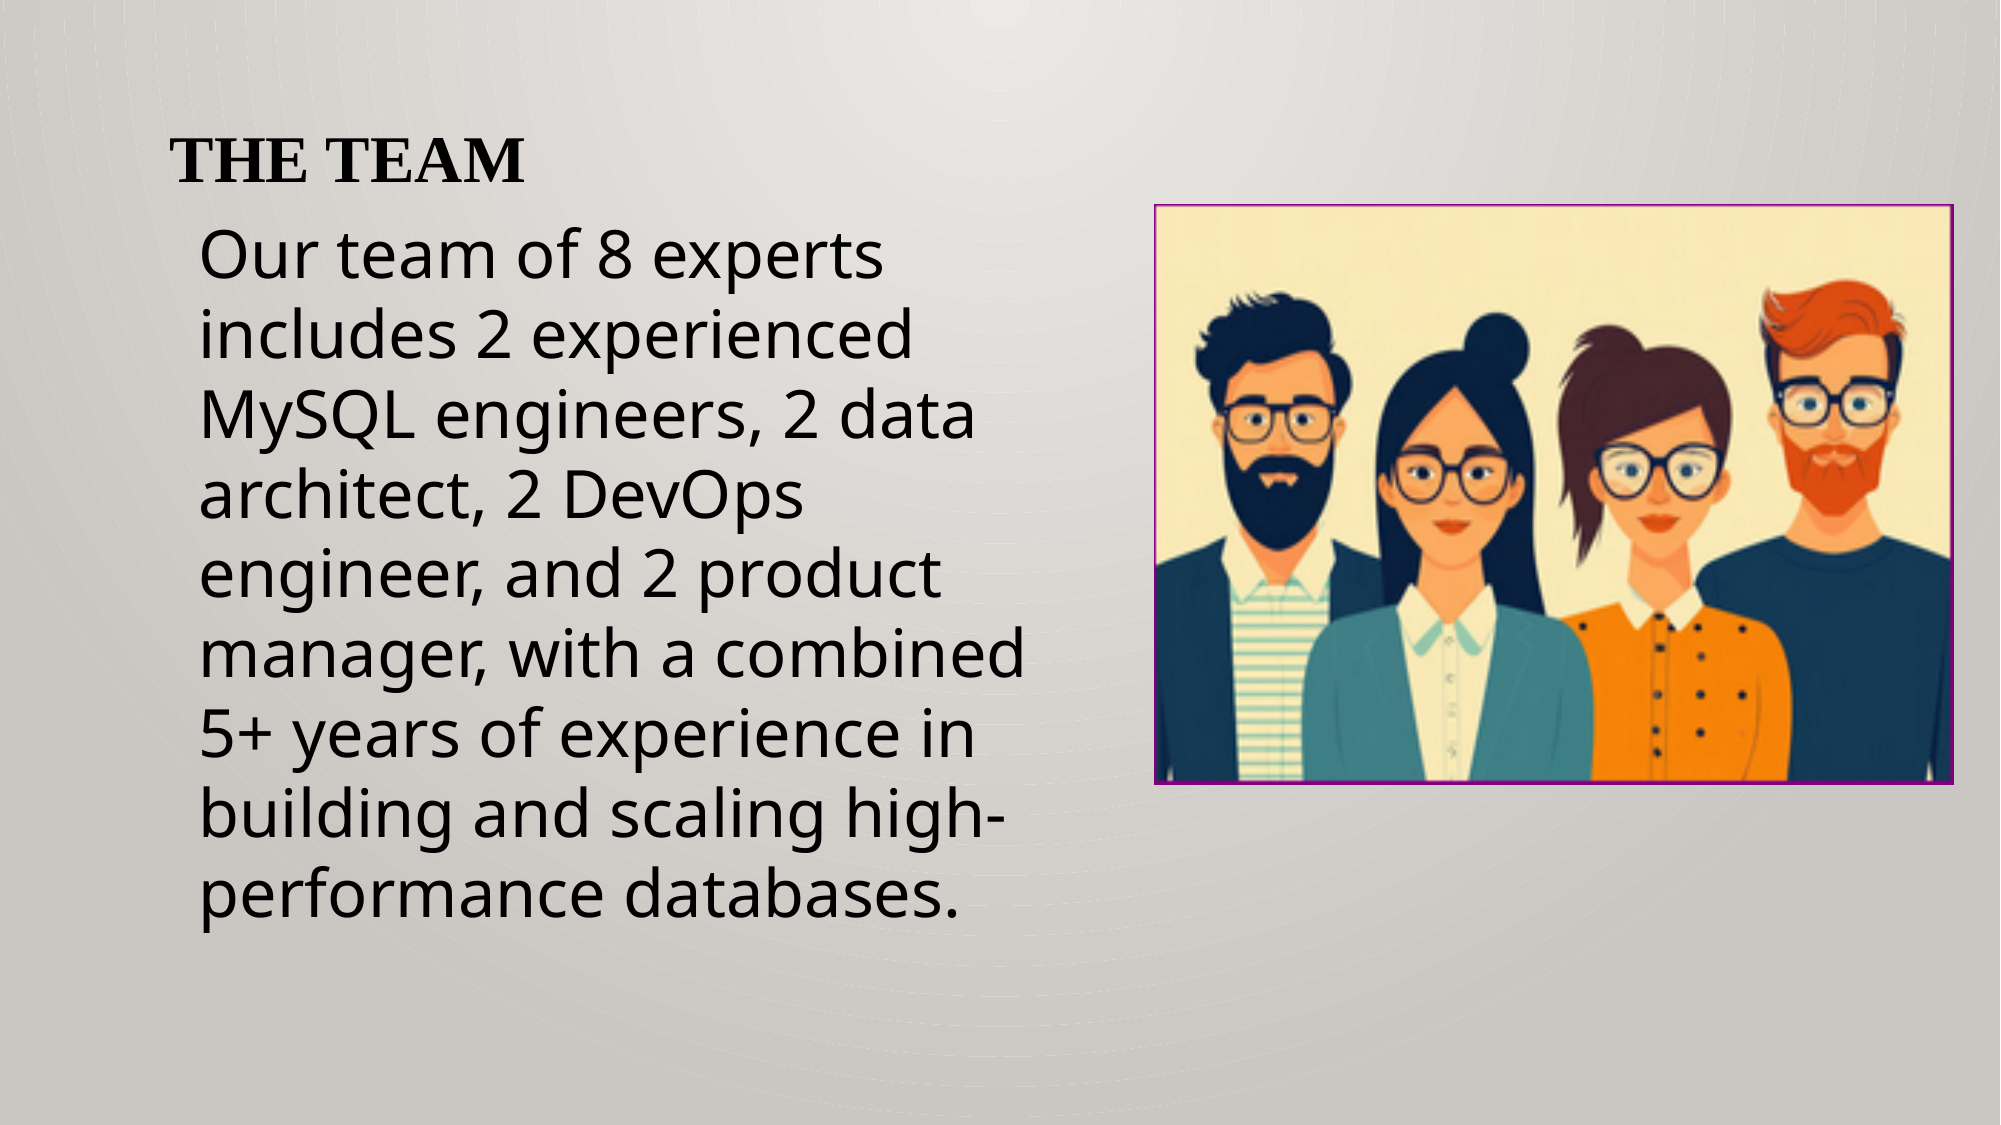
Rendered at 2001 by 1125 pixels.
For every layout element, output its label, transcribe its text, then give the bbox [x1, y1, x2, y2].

text_box THE TEAM [154, 108, 716, 203]
text_box Our team of 8 experts includes 2 experienced MySQL engineers, 2 data architect, 2 DevOps engineer, and 2 product manager, with a combined 5+ years of experience in building and scaling high-performance databases. [184, 204, 1125, 939]
picture [1153, 203, 1954, 785]
